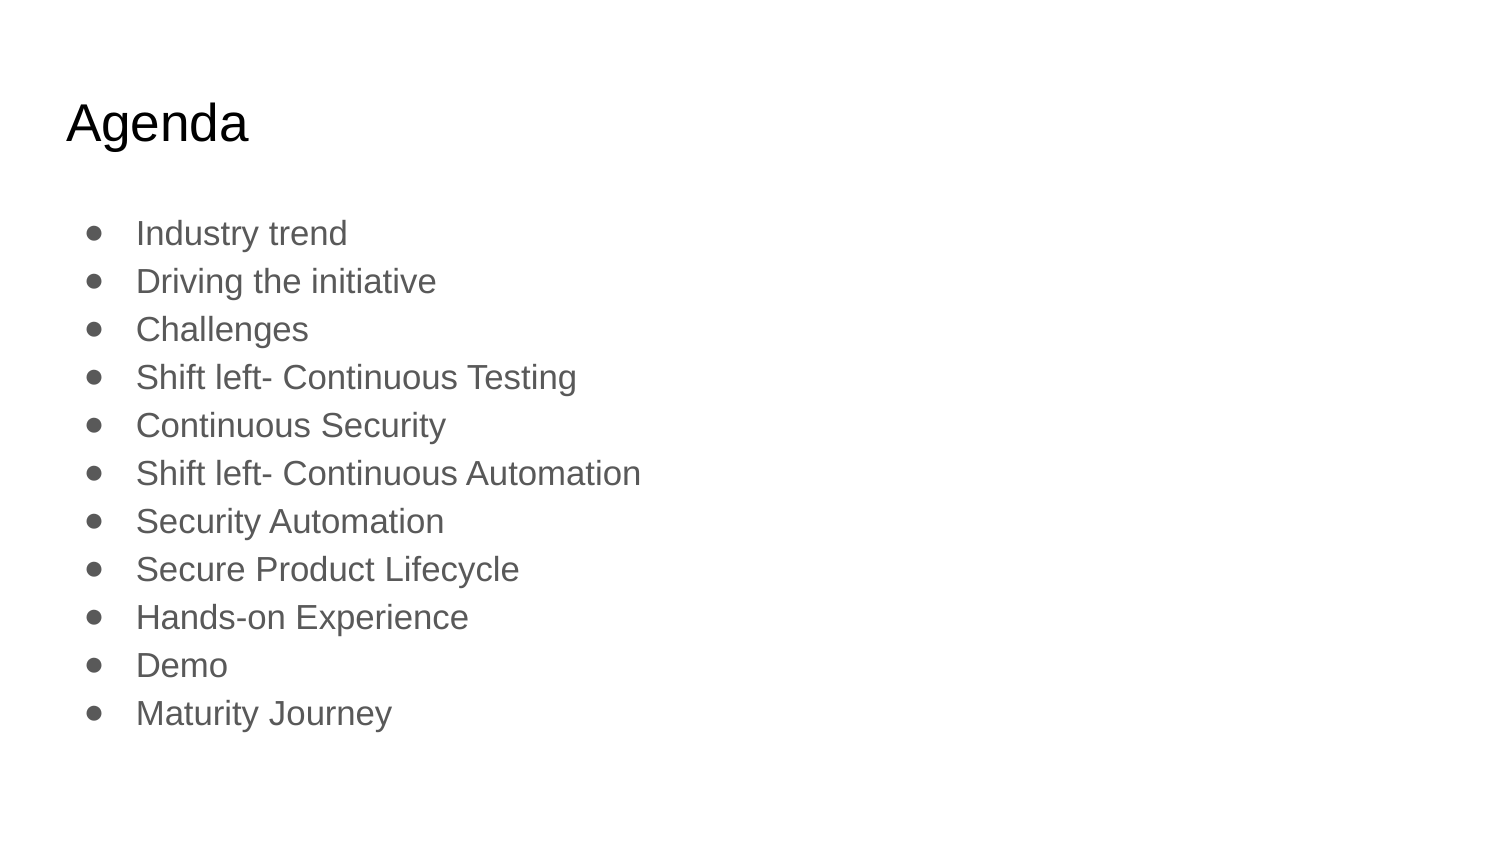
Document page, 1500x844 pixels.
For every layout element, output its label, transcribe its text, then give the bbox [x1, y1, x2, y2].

list Industry trend Driving the initiative Challenges Shift left- Continuous Testing Continuous Security Shift left- Continuous Automation Security Automation Secure Product Lifecycle Hands-on Experience Demo Maturity Journey [51, 189, 1449, 750]
title Agenda [51, 72, 1449, 167]
